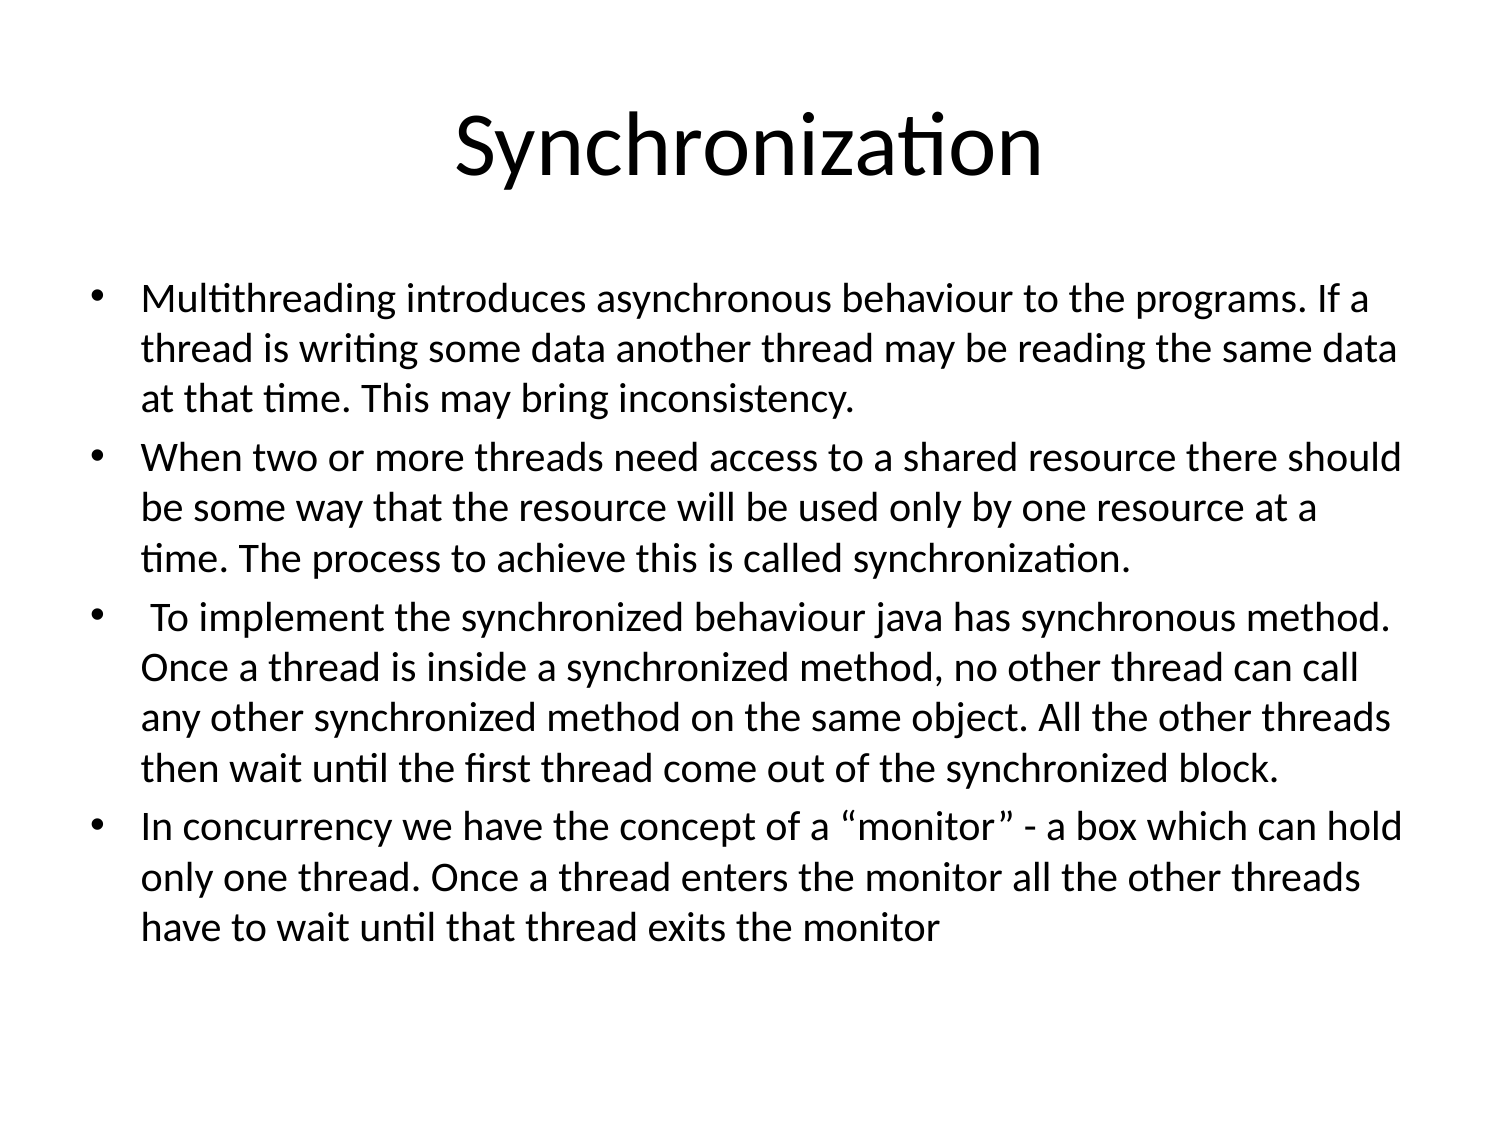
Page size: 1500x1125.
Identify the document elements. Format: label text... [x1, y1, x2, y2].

list Multithreading introduces asynchronous behaviour to the programs. If a thread is writing some data another thread may be reading the same data at that time. This may bring inconsistency. When two or more threads need access to a shared resource there should be some way that the resource will be used only by one resource at a time. The process to achieve this is called synchronization. To implement the synchronized behaviour java has synchronous method. Once a thread is inside a synchronized method, no other thread can call any other synchronized method on the same object. All the other threads then wait until the first thread come out of the synchronized block. In concurrency we have the concept of a “monitor” - a box which can hold only one thread. Once a thread enters the monitor all the other threads have to wait until that thread exits the monitor [75, 262, 1425, 1005]
title Synchronization [75, 45, 1425, 233]
